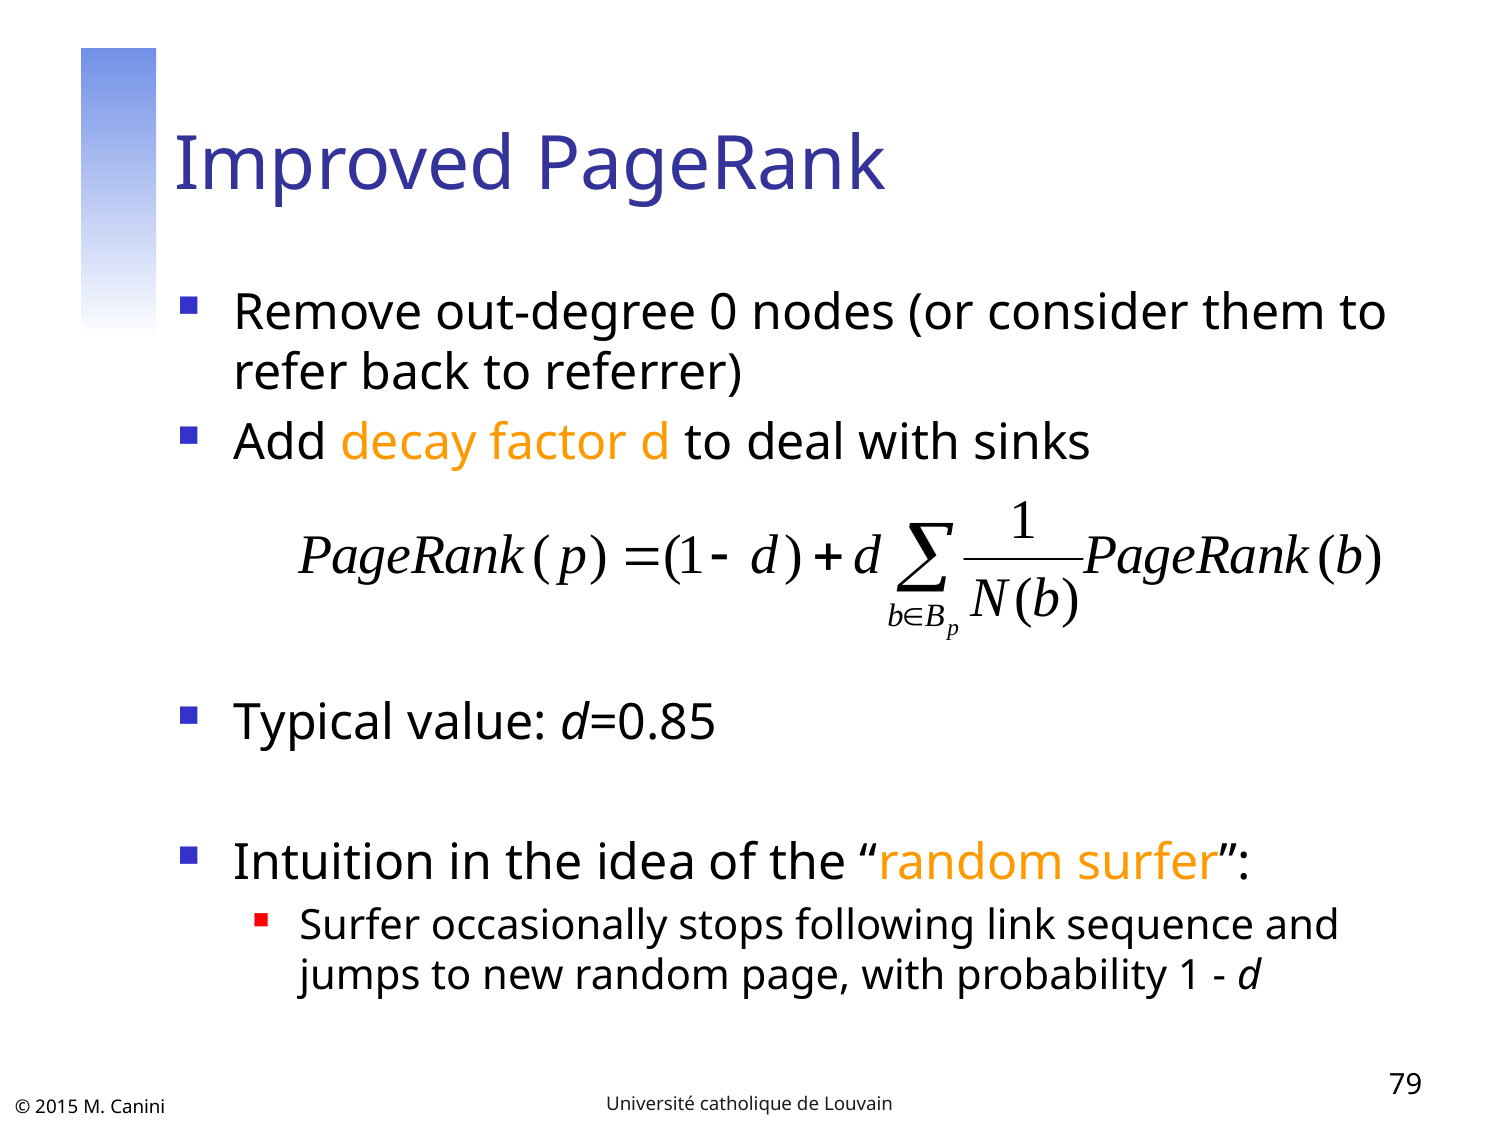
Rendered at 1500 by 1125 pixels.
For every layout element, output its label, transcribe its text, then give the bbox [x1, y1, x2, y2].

list Remove out-degree 0 nodes (or consider them to refer back to referrer) Add decay factor d to deal with sinks Typical value: d=0.85 Intuition in the idea of the “random surfer”: Surfer occasionally stops following link sequence and jumps to new random page, with probability 1 - d [162, 271, 1454, 1016]
slide_number 79 [1124, 1037, 1438, 1113]
title Improved PageRank [158, 49, 1438, 213]
footer Université catholique de Louvain [512, 1083, 987, 1125]
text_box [288, 484, 1393, 653]
